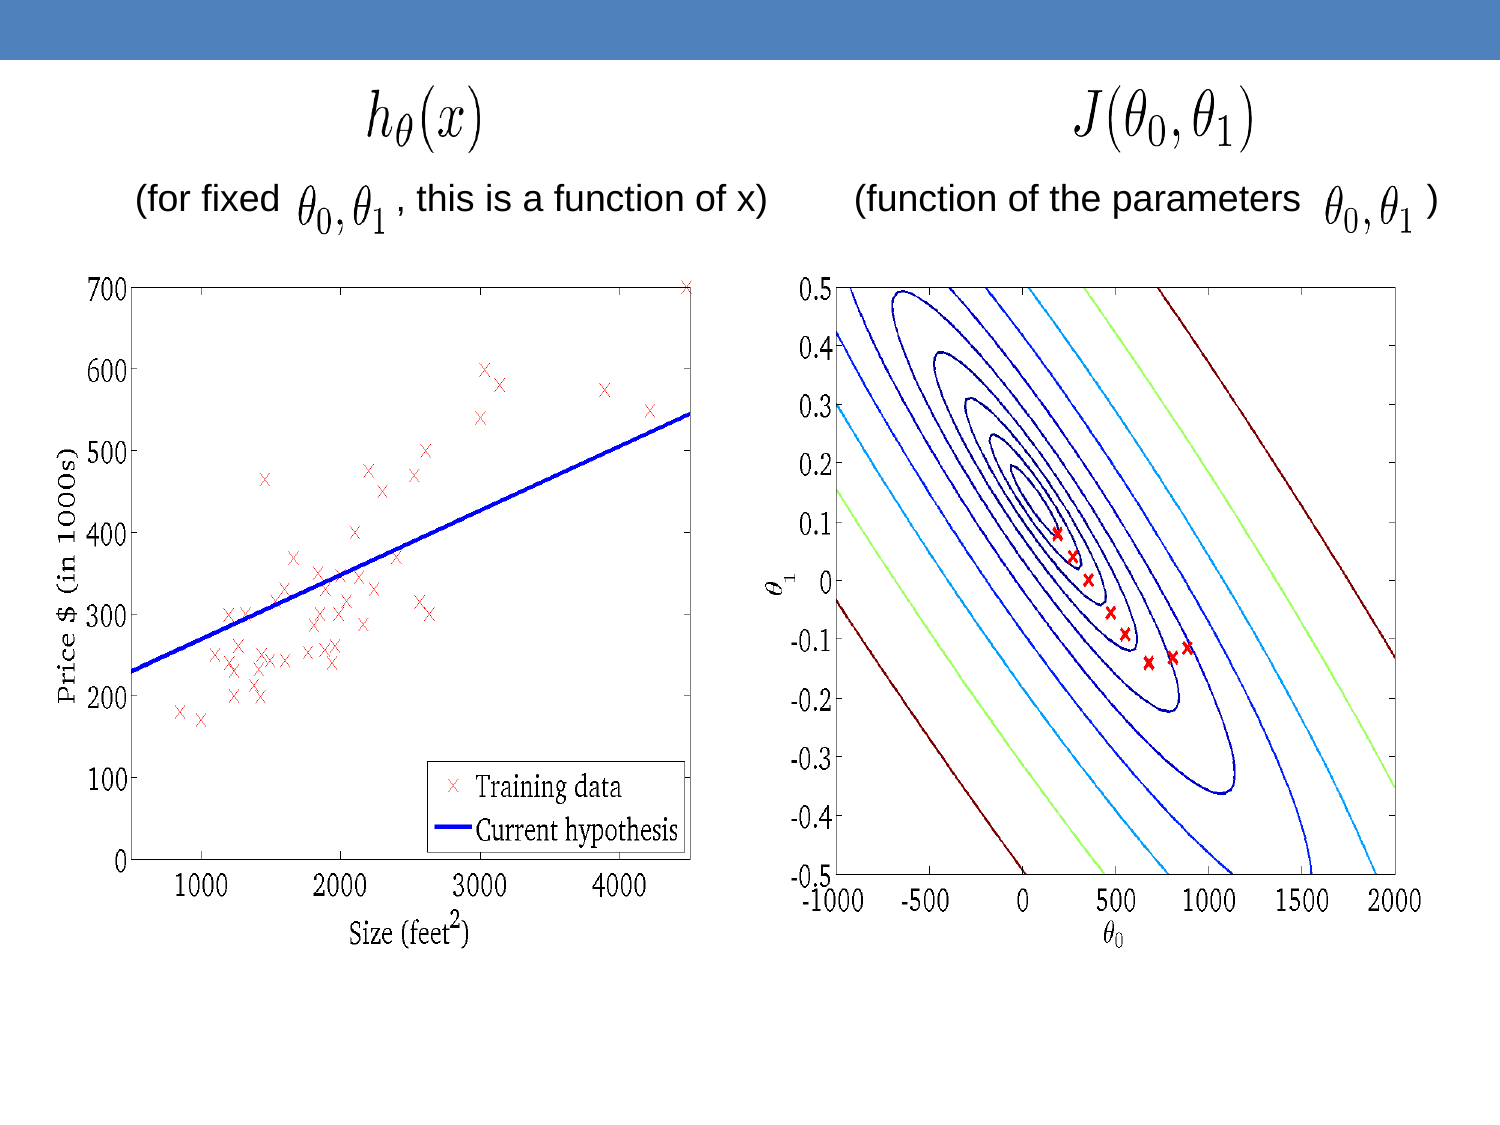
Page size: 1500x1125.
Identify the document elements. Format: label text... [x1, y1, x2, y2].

text_box (for fixed , this is a function of x) [119, 166, 790, 227]
picture [37, 185, 1463, 953]
picture [1074, 85, 1252, 154]
text_box (function of the parameters ) [838, 166, 1461, 227]
picture [367, 85, 480, 154]
